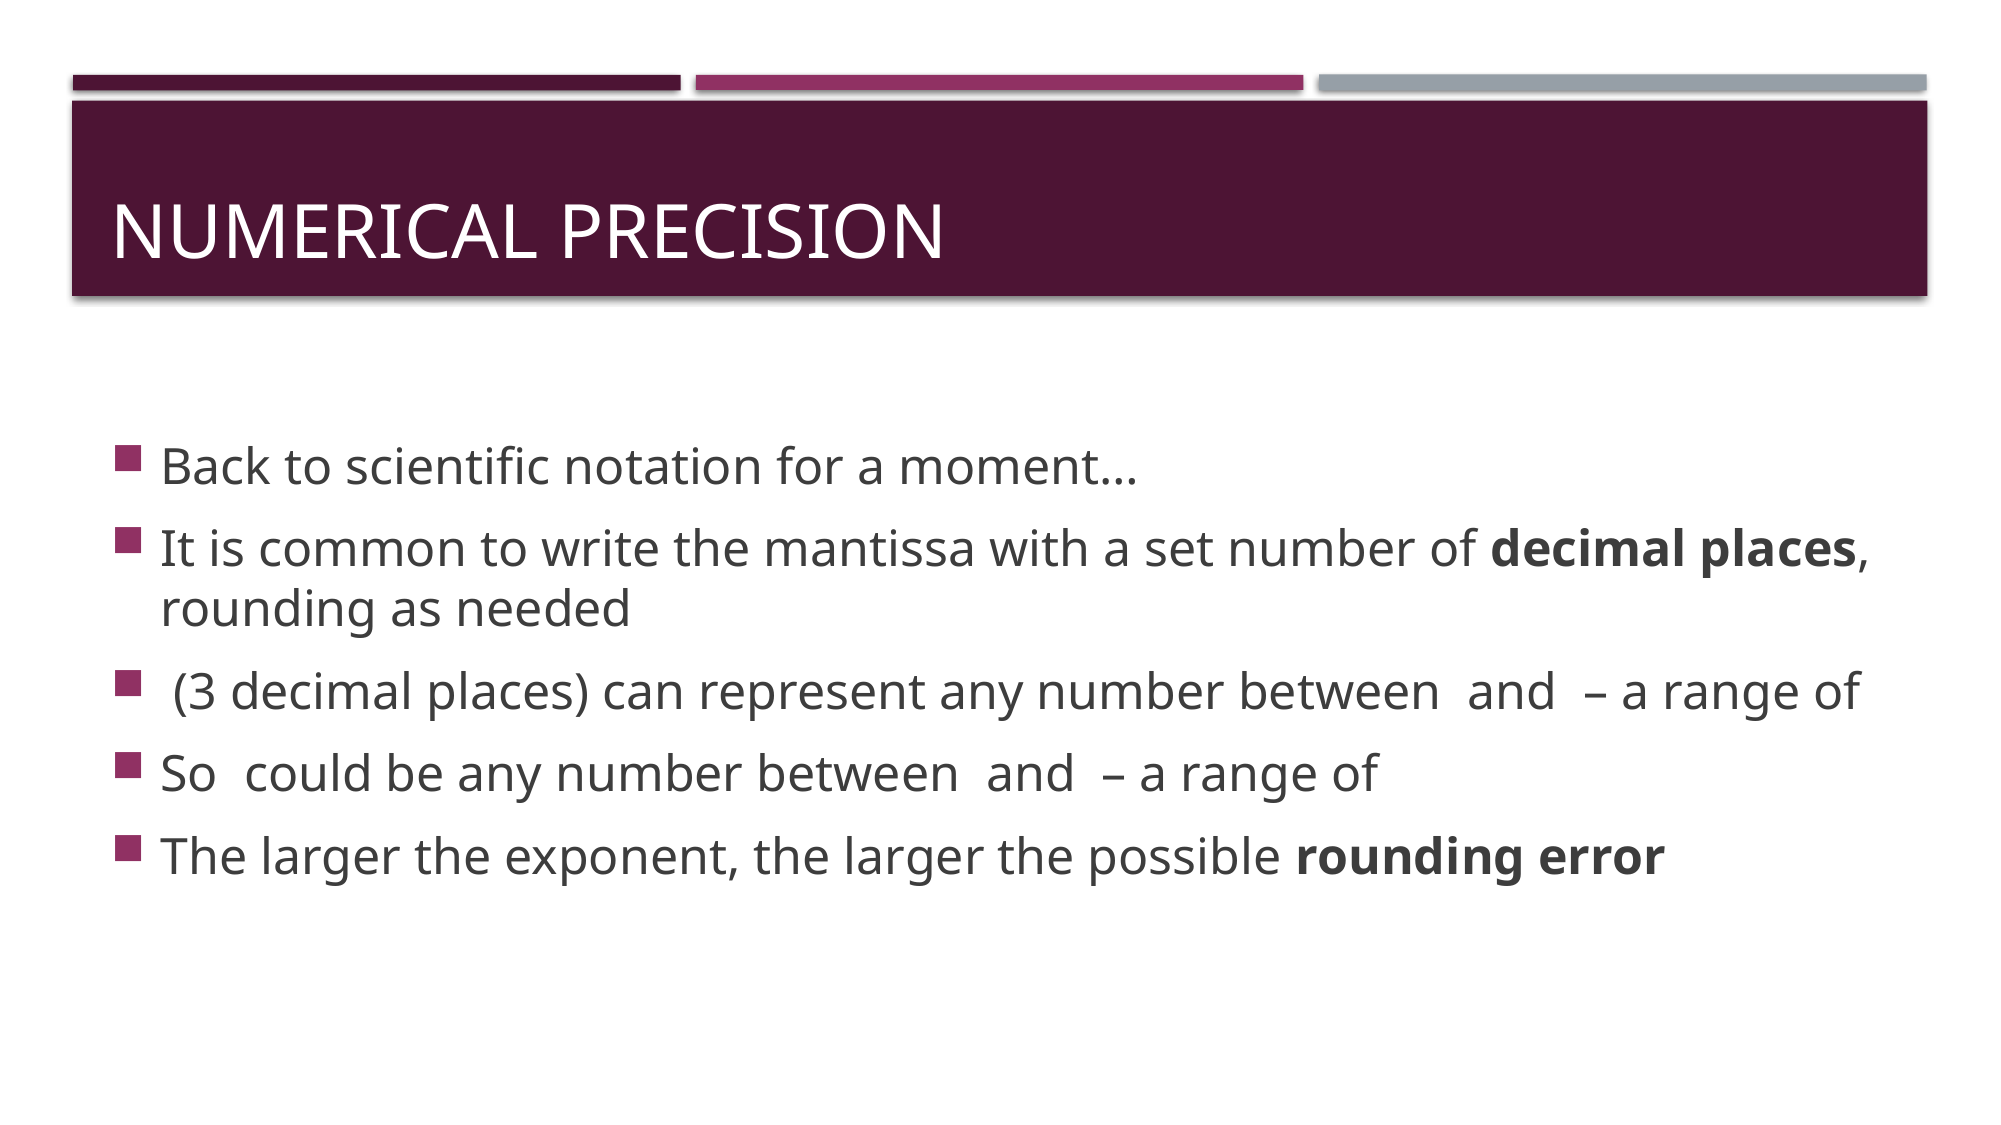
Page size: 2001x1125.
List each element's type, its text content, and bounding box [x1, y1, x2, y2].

title Numerical precision [95, 115, 1905, 282]
